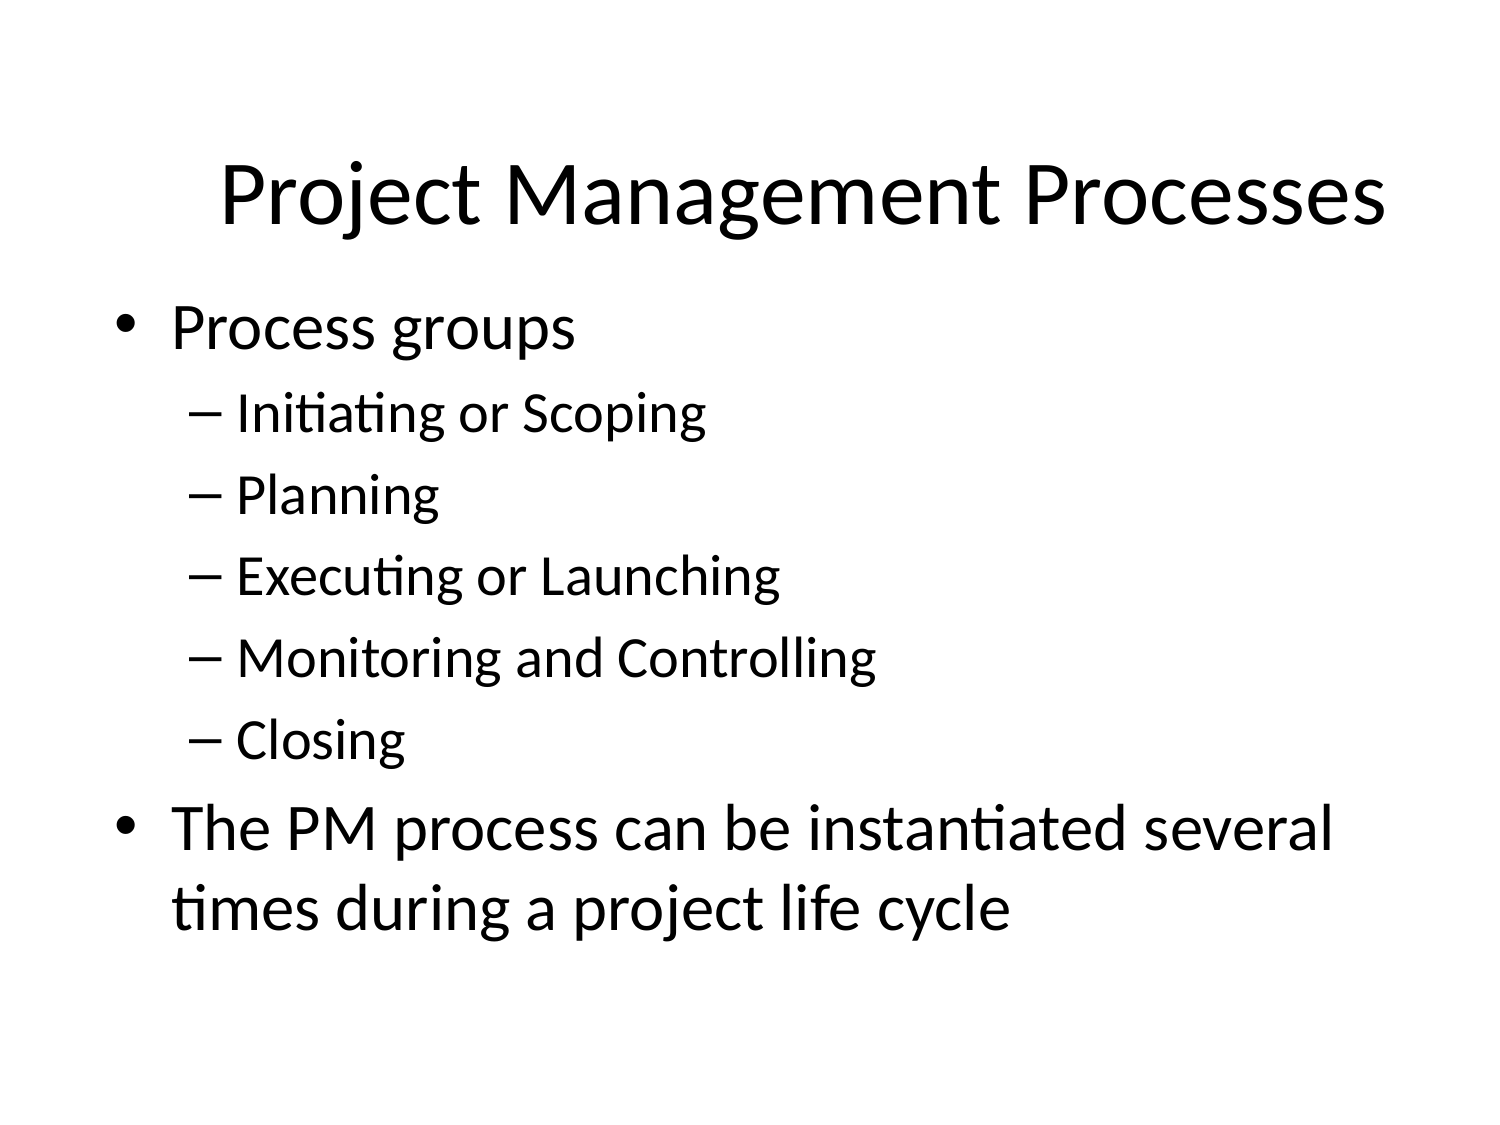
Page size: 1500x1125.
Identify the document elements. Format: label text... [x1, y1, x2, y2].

title Project Management Processes [108, 107, 1500, 268]
list Process groups Initiating or Scoping Planning Executing or Launching Monitoring and Controlling Closing The PM process can be instantiated several times during a project life cycle [99, 275, 1471, 1075]
